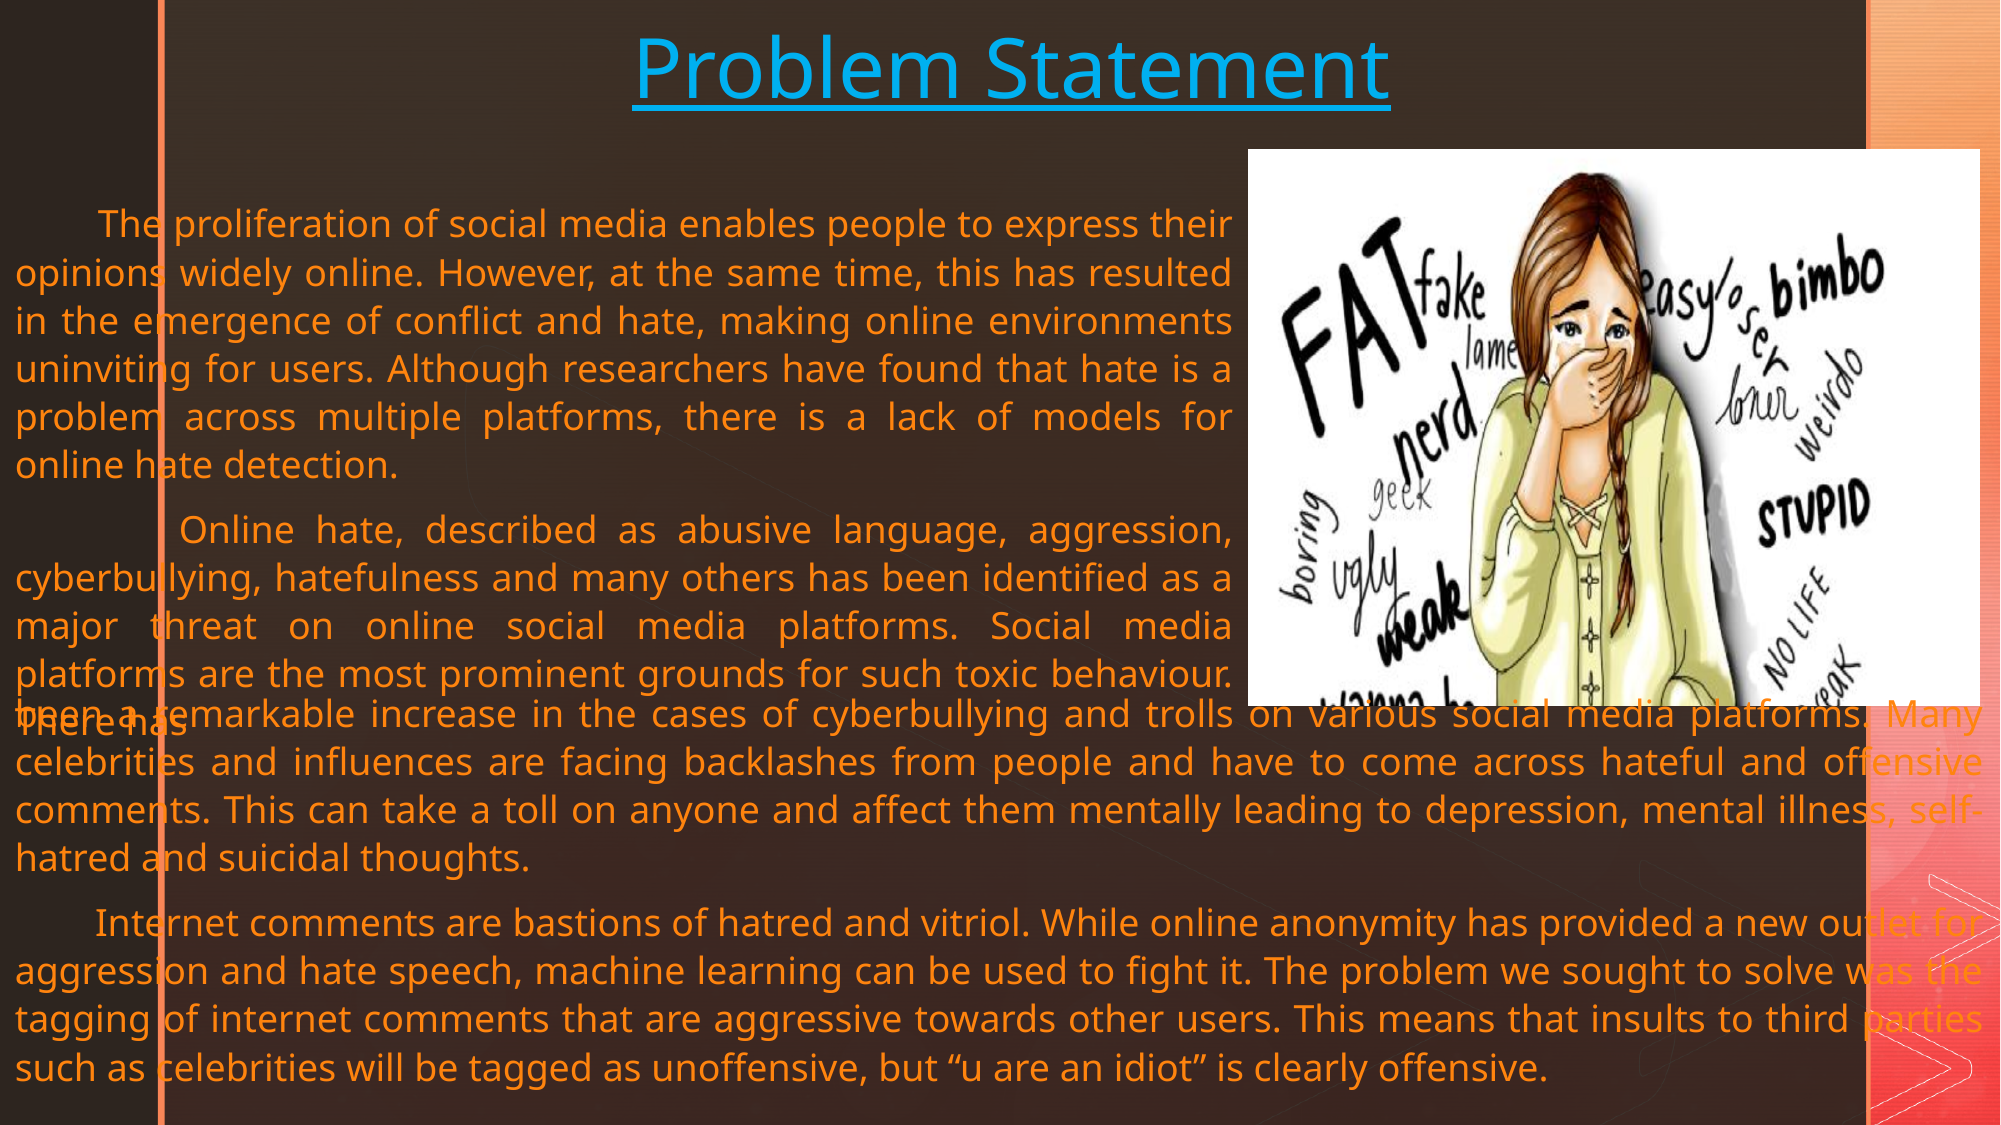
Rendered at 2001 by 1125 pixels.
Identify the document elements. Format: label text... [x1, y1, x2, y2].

text_box Problem Statement [107, 7, 1917, 123]
text_box been a remarkable increase in the cases of cyberbullying and trolls on various social media platforms. Many celebrities and influences are facing backlashes from people and have to come across hateful and offensive comments. This can take a toll on anyone and affect them mentally leading to depression, mental illness, self-hatred and suicidal thoughts. Internet comments are bastions of hatred and vitriol. While online anonymity has provided a new outlet for aggression and hate speech, machine learning can be used to fight it. The problem we sought to solve was the tagging of internet comments that are aggressive towards other users. This means that insults to third parties such as celebrities will be tagged as unoffensive, but “u are an idiot” is clearly offensive. [0, 679, 2000, 1096]
text_box The proliferation of social media enables people to express their opinions widely online. However, at the same time, this has resulted in the emergence of conflict and hate, making online environments uninviting for users. Although researchers have found that hate is a problem across multiple platforms, there is a lack of models for online hate detection. Online hate, described as abusive language, aggression, cyberbullying, hatefulness and many others has been identified as a major threat on online social media platforms. Social media platforms are the most prominent grounds for such toxic behaviour. There has [0, 189, 1248, 679]
picture [1248, 0, 2001, 1125]
